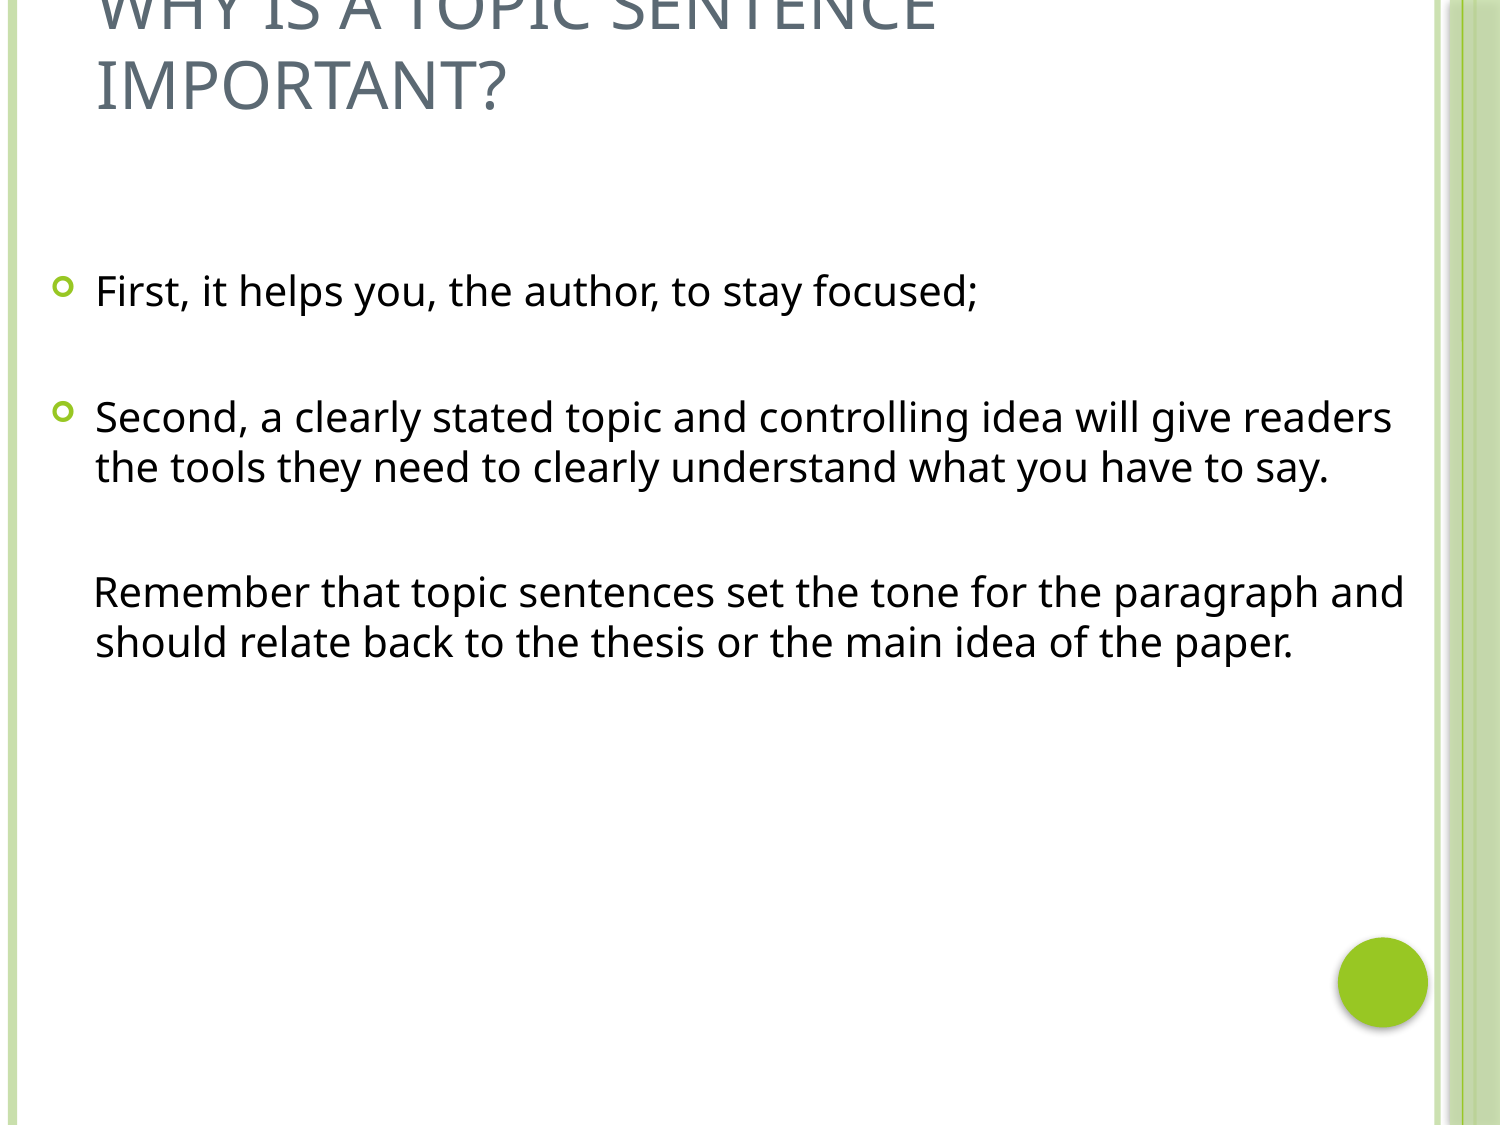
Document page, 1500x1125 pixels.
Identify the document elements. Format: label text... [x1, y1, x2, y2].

title Why is a topic sentence important? [82, 35, 1307, 131]
list First, it helps you, the author, to stay focused; Second, a clearly stated topic and controlling idea will give readers the tools they need to clearly understand what you have to say. Remember that topic sentences set the tone for the paragraph and should relate back to the thesis or the main idea of the paper. [35, 257, 1436, 1090]
